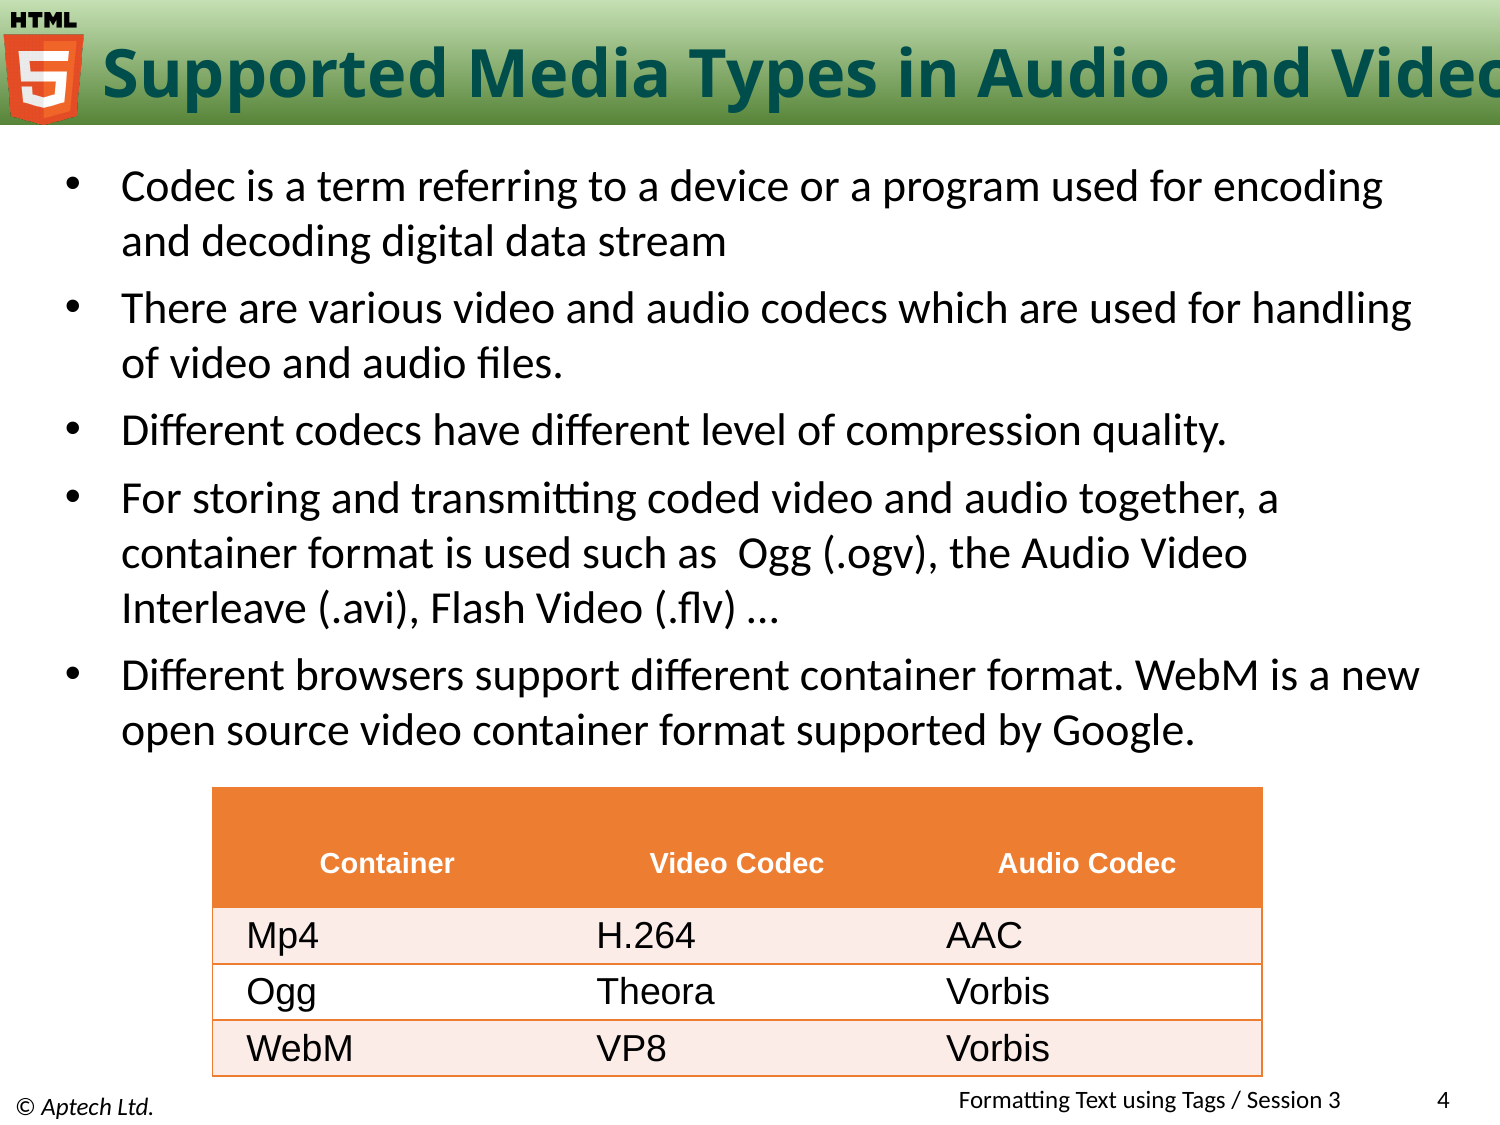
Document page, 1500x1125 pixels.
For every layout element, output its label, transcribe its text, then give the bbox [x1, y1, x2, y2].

table_cell Mp4 [213, 908, 562, 963]
table_cell VP8 [562, 1021, 912, 1075]
slide_number 4 [1363, 1084, 1465, 1113]
table_header Video Codec [562, 788, 912, 907]
table_header Audio Codec [912, 788, 1261, 907]
table_cell Vorbis [912, 1021, 1261, 1075]
table_cell Ogg [213, 965, 562, 1019]
picture [0, 12, 100, 125]
table_cell Vorbis [912, 965, 1261, 1019]
text_box Codec is a term referring to a device or a program used for encoding and decoding digital data stream There are various video and audio codecs which are used for handling of video and audio files. Different codecs have different level of compression quality. For storing and transmitting coded video and audio together, a container format is used such as Ogg (.ogv), the Audio Video Interleave (.avi), Flash Video (.flv) … Different browsers support different container format. WebM is a new open source video container format supported by Google. [50, 147, 1450, 763]
title Supported Media Types in Audio and Video [87, 37, 1500, 106]
table_cell H.264 [562, 908, 912, 963]
table_cell Theora [562, 965, 912, 1019]
footer Formatting Text using Tags / Session 3 [375, 1084, 1363, 1113]
table_cell AAC [912, 908, 1261, 963]
table_header Container [213, 788, 562, 907]
table_cell WebM [213, 1021, 562, 1075]
